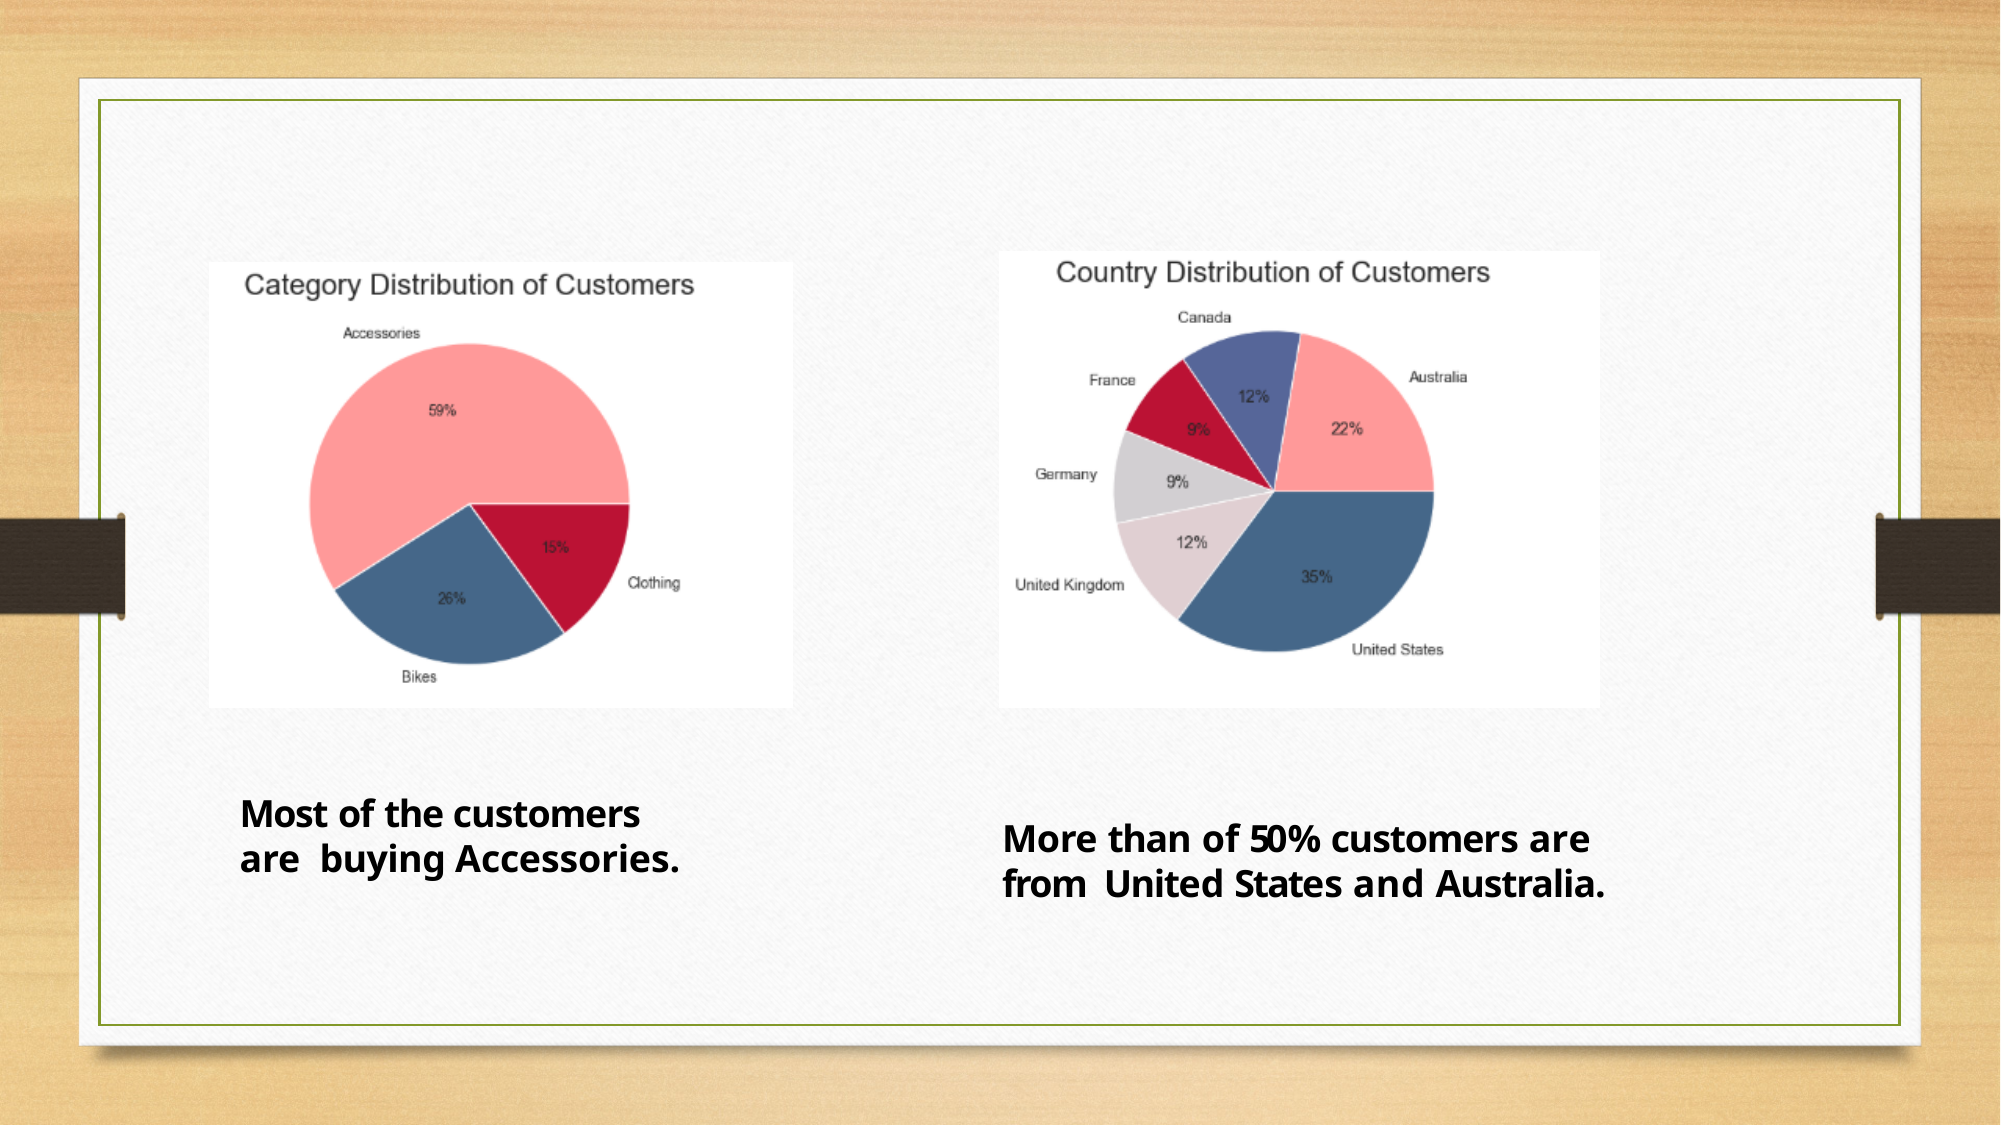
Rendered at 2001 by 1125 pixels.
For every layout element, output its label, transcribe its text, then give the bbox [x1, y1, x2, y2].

picture [0, 0, 2001, 1125]
text_box More than of 50% customers are from United States and Australia. [999, 812, 1678, 905]
text_box Most of the customers are buying Accessories. [237, 787, 707, 880]
